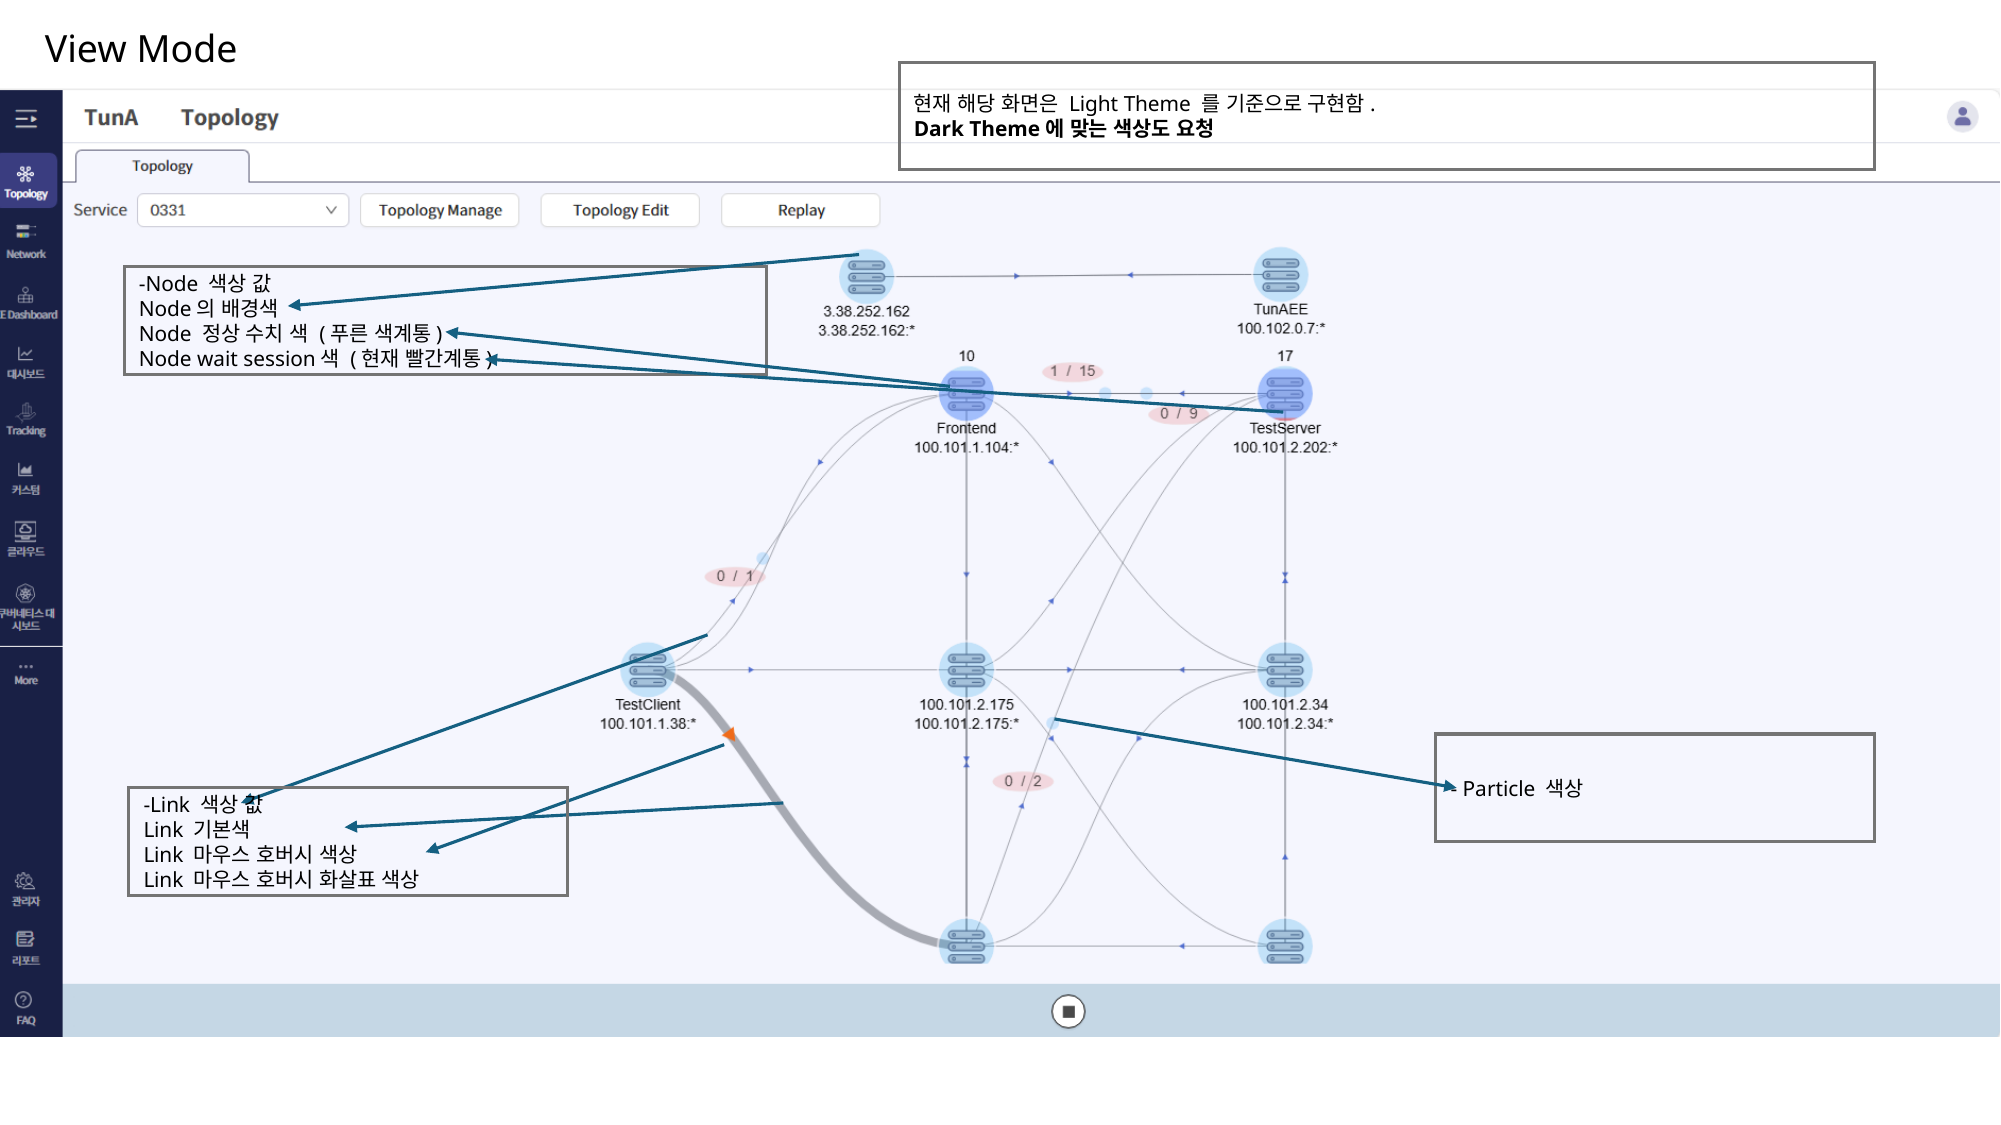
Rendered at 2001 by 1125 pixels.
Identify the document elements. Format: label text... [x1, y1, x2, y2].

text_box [240, 634, 708, 804]
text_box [344, 802, 425, 828]
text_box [425, 744, 725, 853]
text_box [484, 358, 1284, 413]
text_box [1053, 718, 1458, 789]
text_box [725, 802, 784, 828]
text_box 현재 해당 화면은 Light Theme 를 기준으로 구현함. Dark Theme에 맞는 색상도 요청 [898, 61, 1876, 87]
picture [0, 87, 2000, 1038]
text_box View Mode [30, 17, 253, 77]
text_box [287, 253, 860, 307]
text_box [444, 331, 951, 387]
